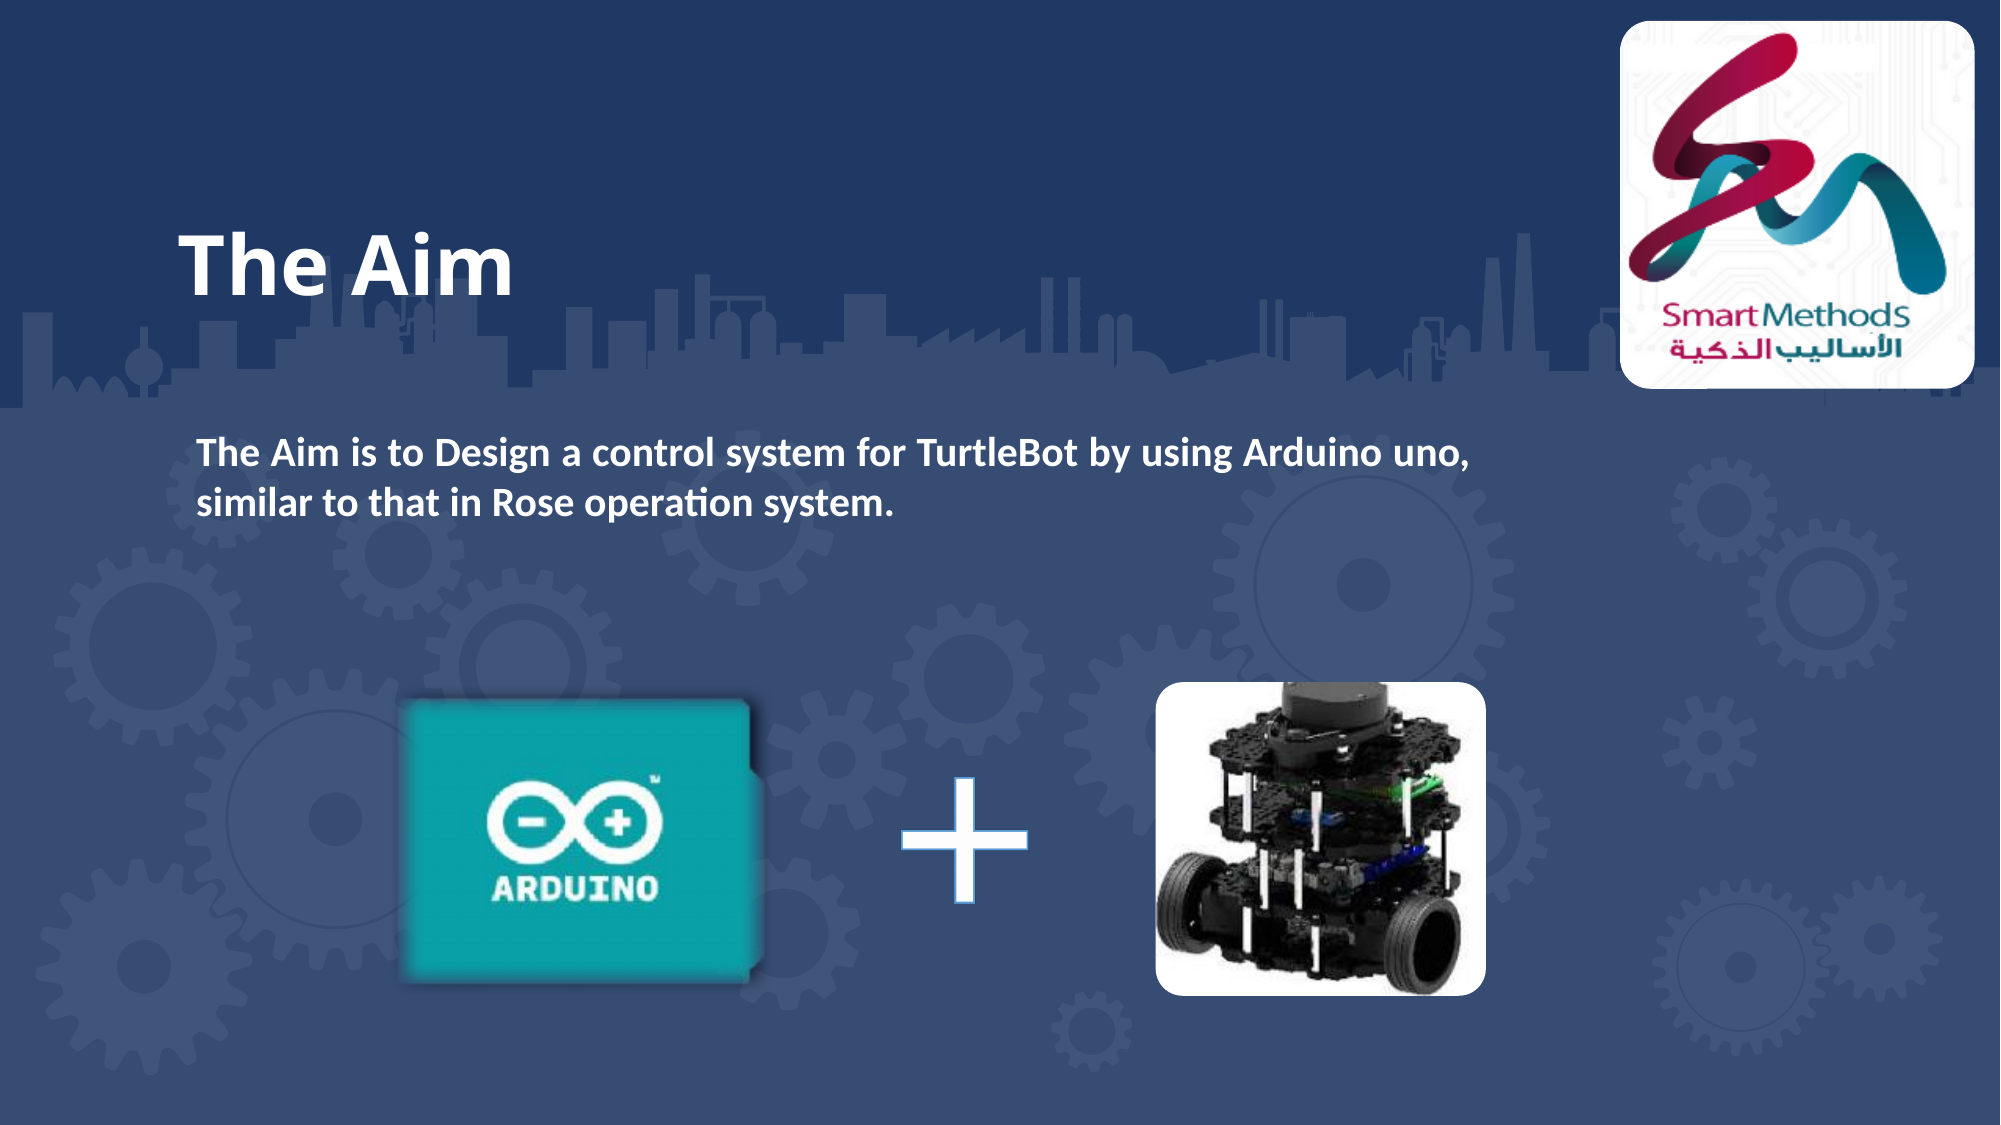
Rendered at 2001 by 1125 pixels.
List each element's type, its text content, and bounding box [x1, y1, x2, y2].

picture [1619, 20, 1975, 389]
picture [388, 684, 774, 996]
text_box The Aim is to Design a control system for TurtleBot by using Arduino uno, similar to that in Rose operation system. [181, 417, 1486, 533]
text_box The Aim [163, 204, 756, 320]
picture [889, 764, 1040, 915]
picture [1155, 682, 1486, 996]
